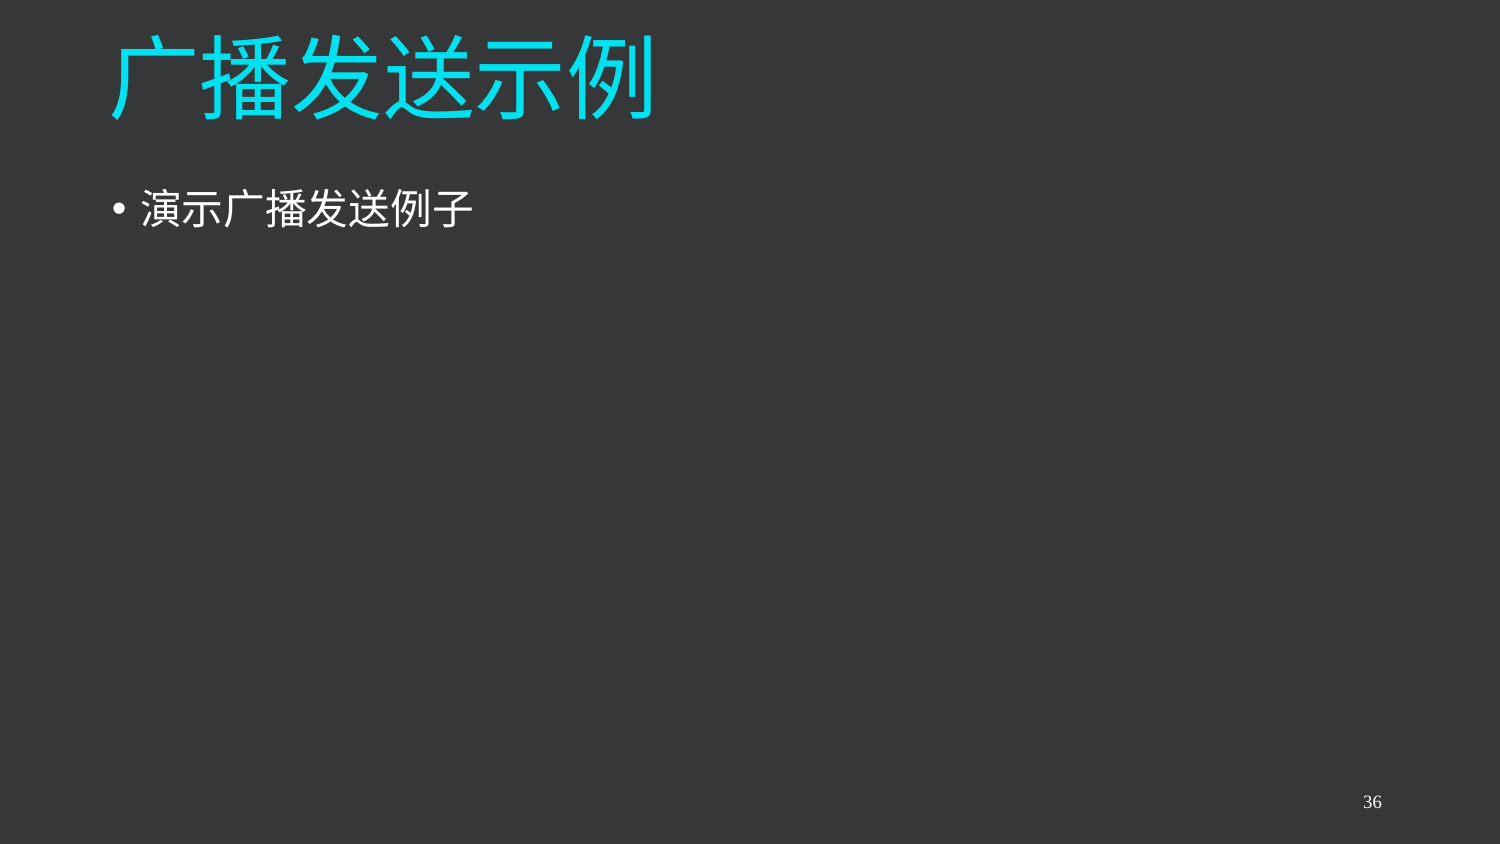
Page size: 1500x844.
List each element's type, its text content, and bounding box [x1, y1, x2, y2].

slide_number 36 [1059, 782, 1397, 828]
list 演示广播发送例子 [96, 150, 1412, 753]
title 广播发送示例 [96, 67, 1081, 139]
